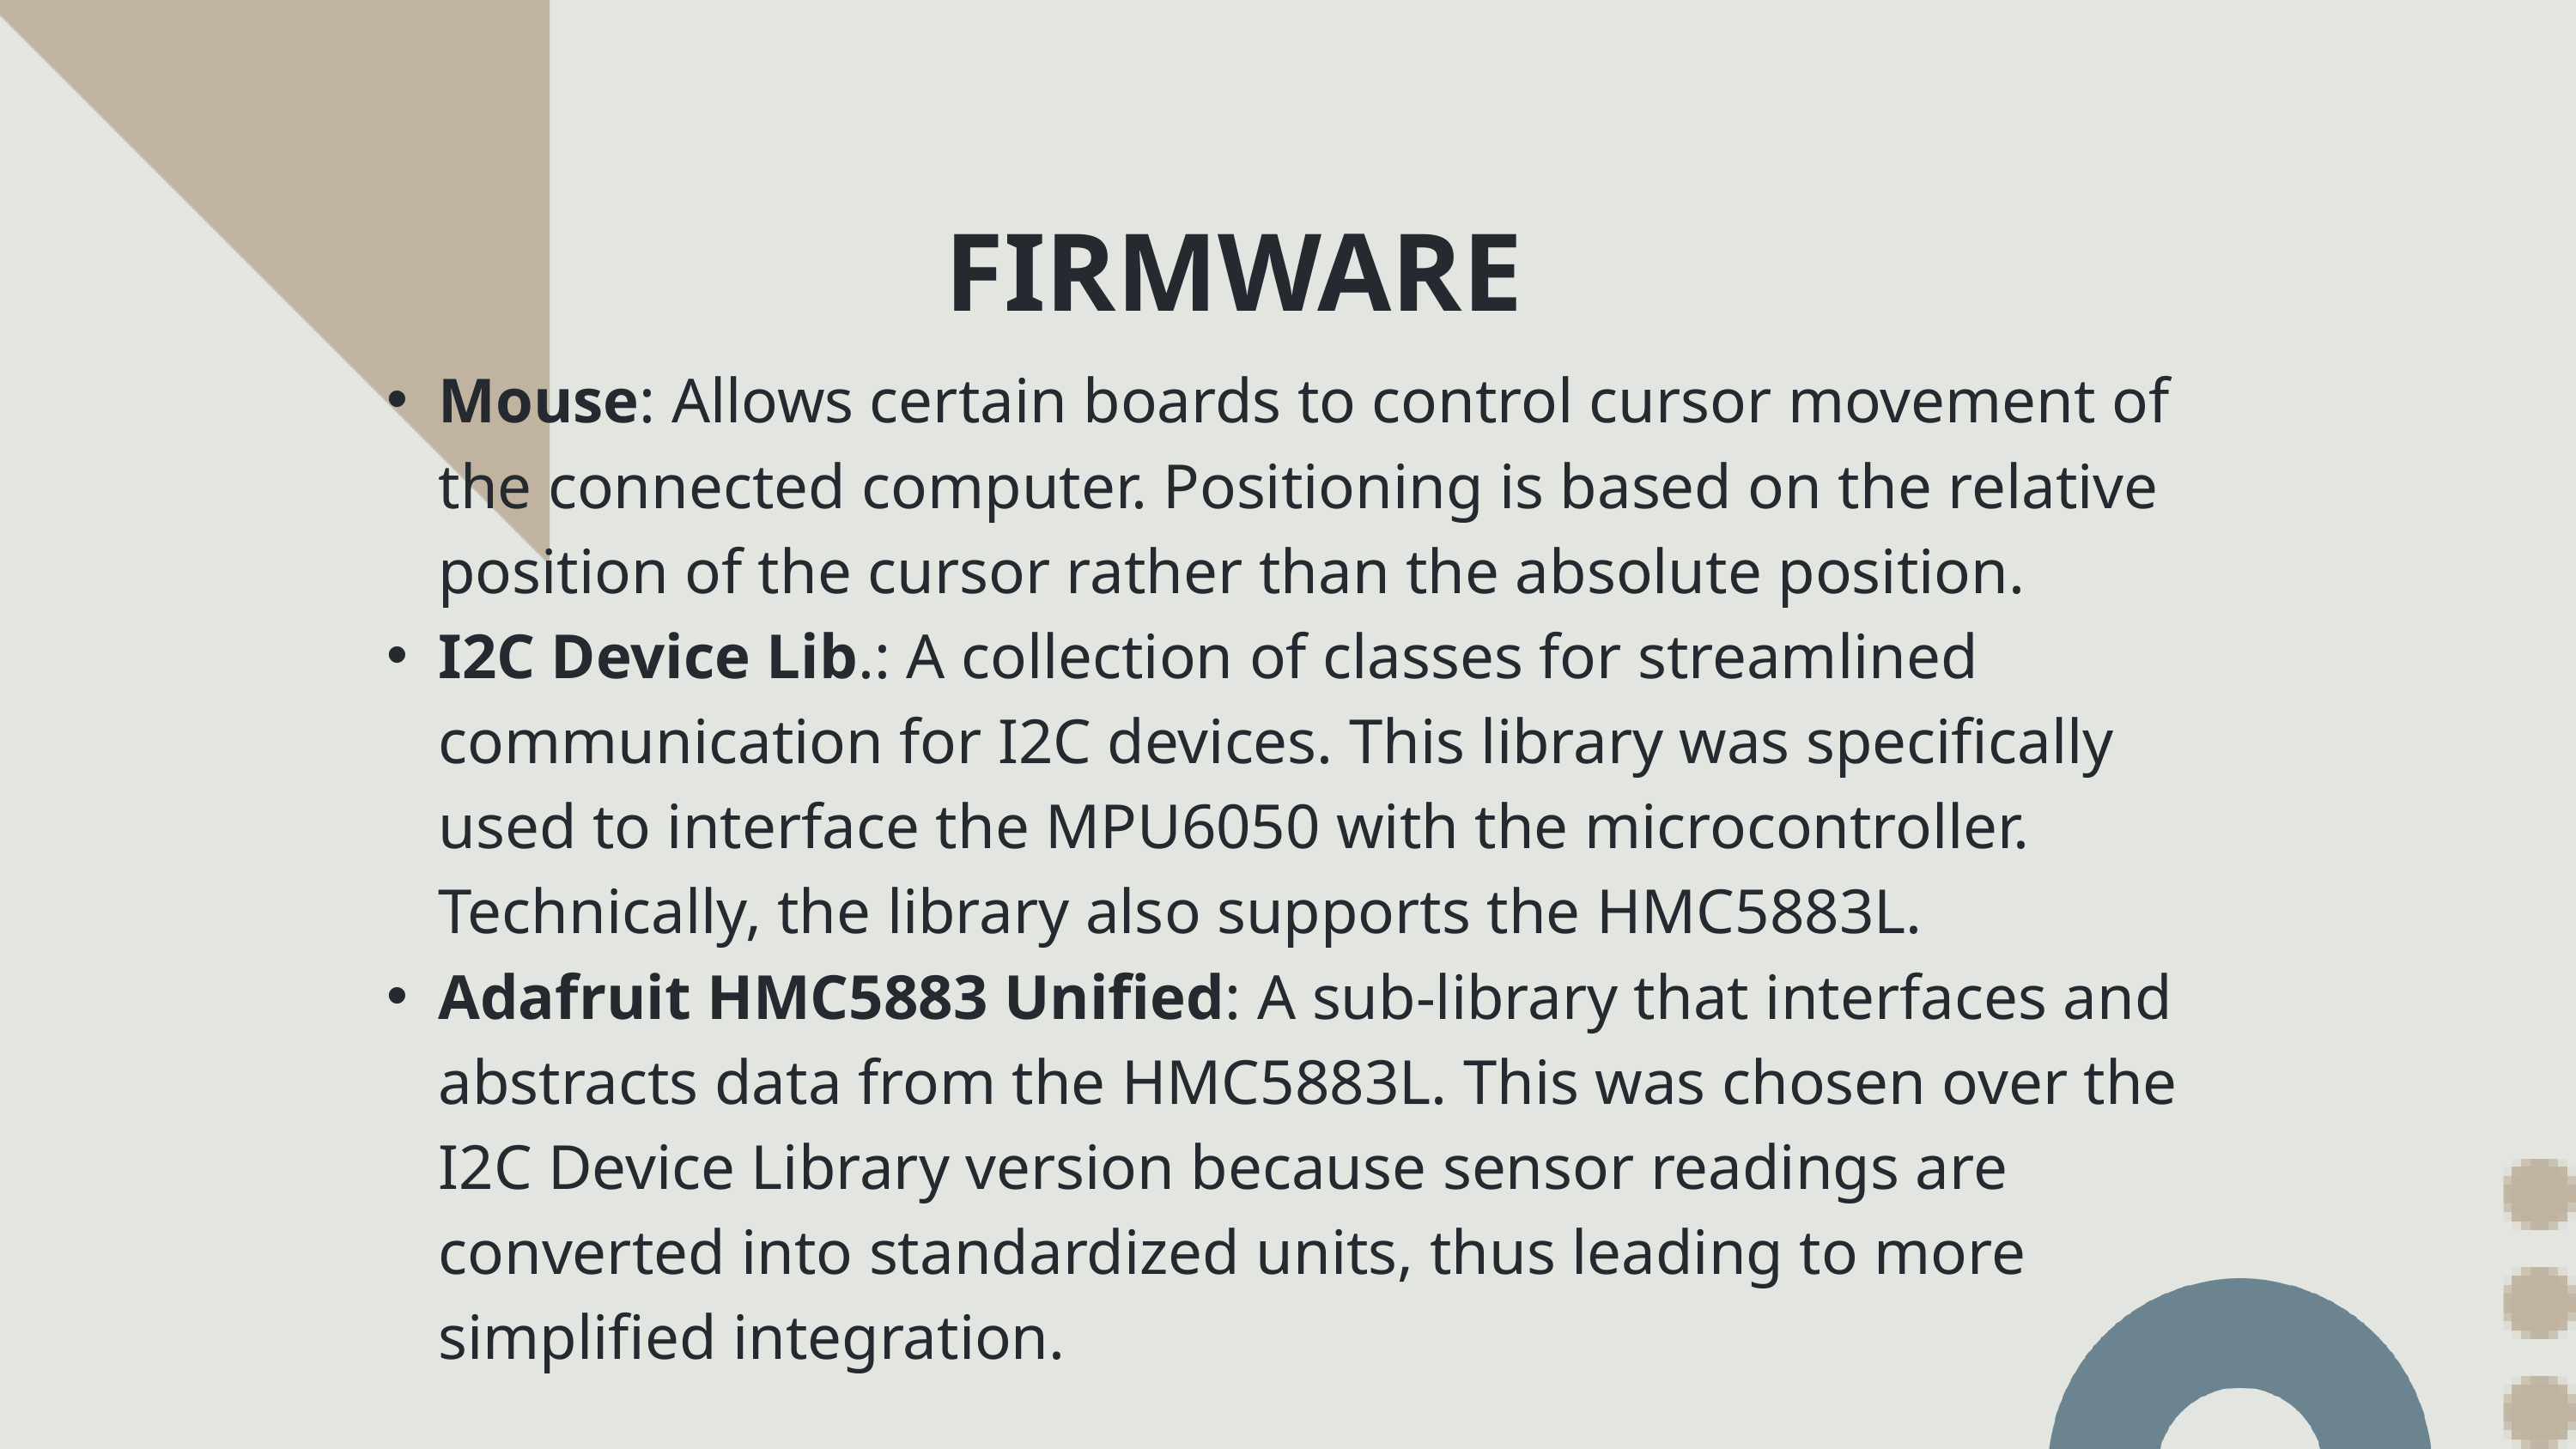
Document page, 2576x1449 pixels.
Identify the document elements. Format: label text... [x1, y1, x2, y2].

text_box [2048, 1278, 2432, 1449]
text_box Mouse: Allows certain boards to control cursor movement of the connected computer. Positioning is based on the relative position of the cursor rather than the absolute position. I2C Device Lib.: A collection of classes for streamlined communication for I2C devices. This library was specifically used to interface the MPU6050 with the microcontroller. Technically, the library also supports the HMC5883L. Adafruit HMC5883 Unified: A sub-library that interfaces and abstracts data from the HMC5883L. This was chosen over the I2C Device Library version because sensor readings are converted into standardized units, thus leading to more simplified integration. [335, 349, 2241, 1372]
text_box FIRMWARE [550, 246, 2099, 333]
text_box [0, 0, 550, 565]
text_box [2503, 1159, 2576, 1449]
